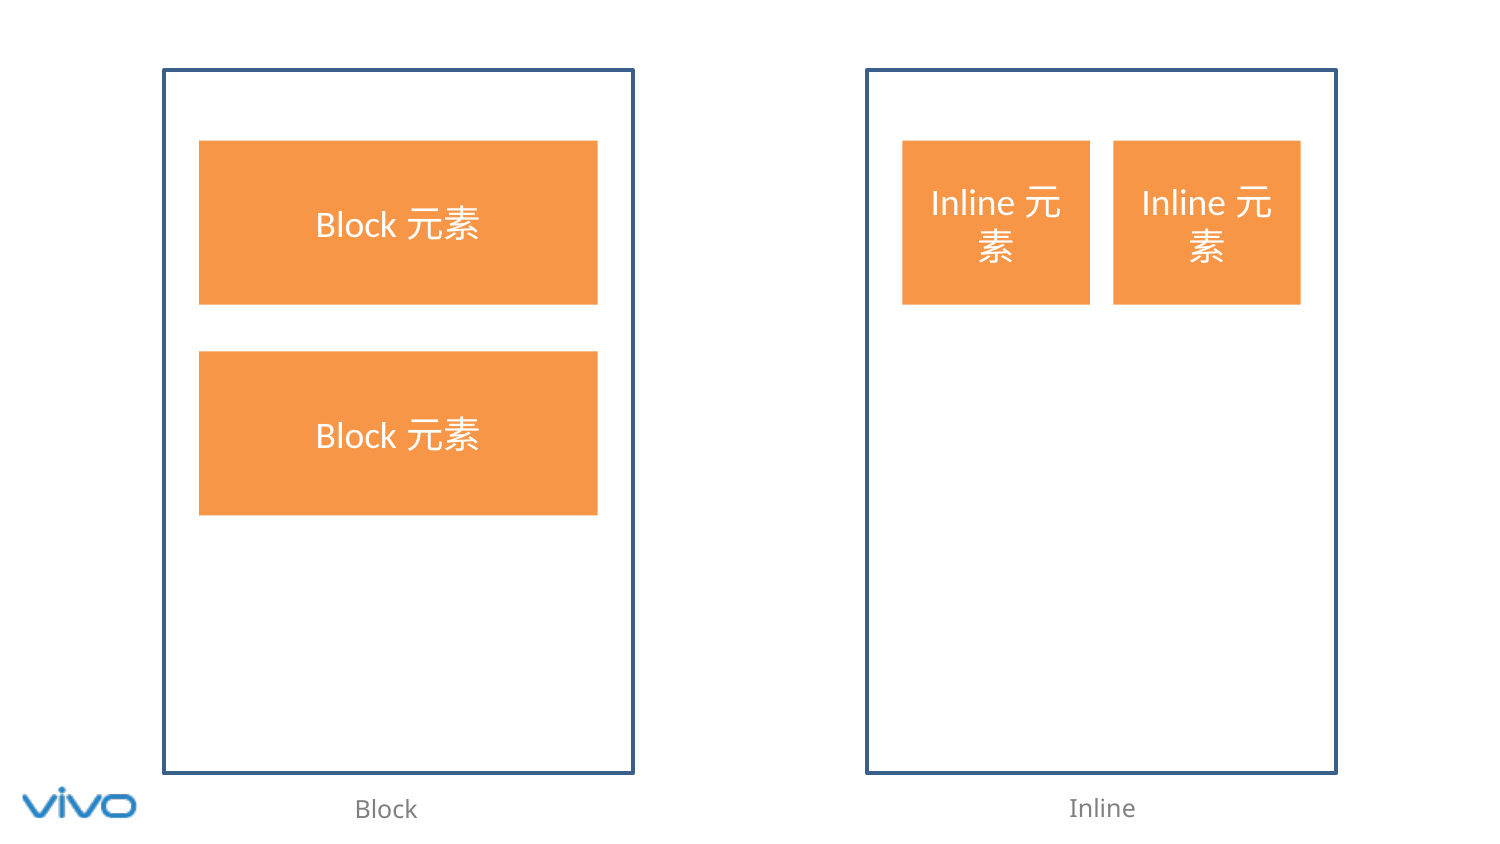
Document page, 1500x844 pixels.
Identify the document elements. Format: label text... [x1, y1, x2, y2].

text_box Block元素 [197, 138, 600, 307]
text_box Block元素 [197, 349, 600, 518]
text_box Block [339, 786, 446, 832]
text_box Inline元素 [900, 138, 1092, 307]
text_box Inline [1054, 785, 1161, 830]
text_box [162, 68, 635, 775]
text_box [865, 68, 1338, 775]
text_box Inline元素 [1111, 138, 1303, 307]
picture [21, 785, 141, 820]
